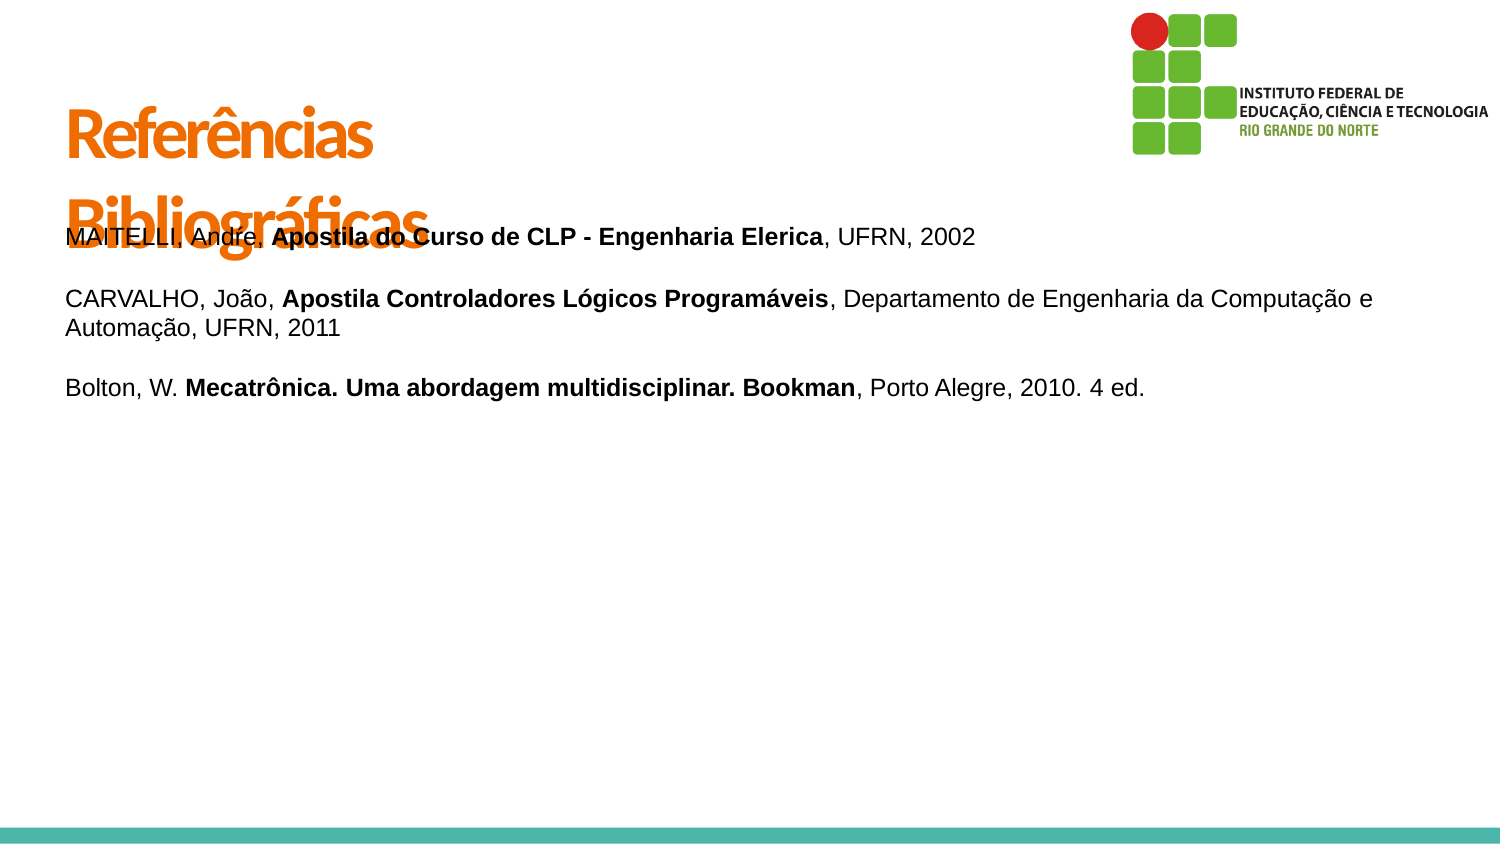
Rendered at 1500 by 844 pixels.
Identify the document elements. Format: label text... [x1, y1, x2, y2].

picture [1128, 11, 1490, 159]
title Referências Bibliográficas [63, 81, 755, 218]
text_box MAITELLI, Andŕe, Apostila do Curso de CLP - Engenharia Elerica, UFRN, 2002 CARVALHO, João, Apostila Controladores Lógicos Programáveis, Departamento de Engenharia da Computação e Automação, UFRN, 2011 Bolton, W. Mecatrônica. Uma abordagem multidisciplinar. Bookman, Porto Alegre, 2010. 4 ed. [63, 218, 1384, 402]
